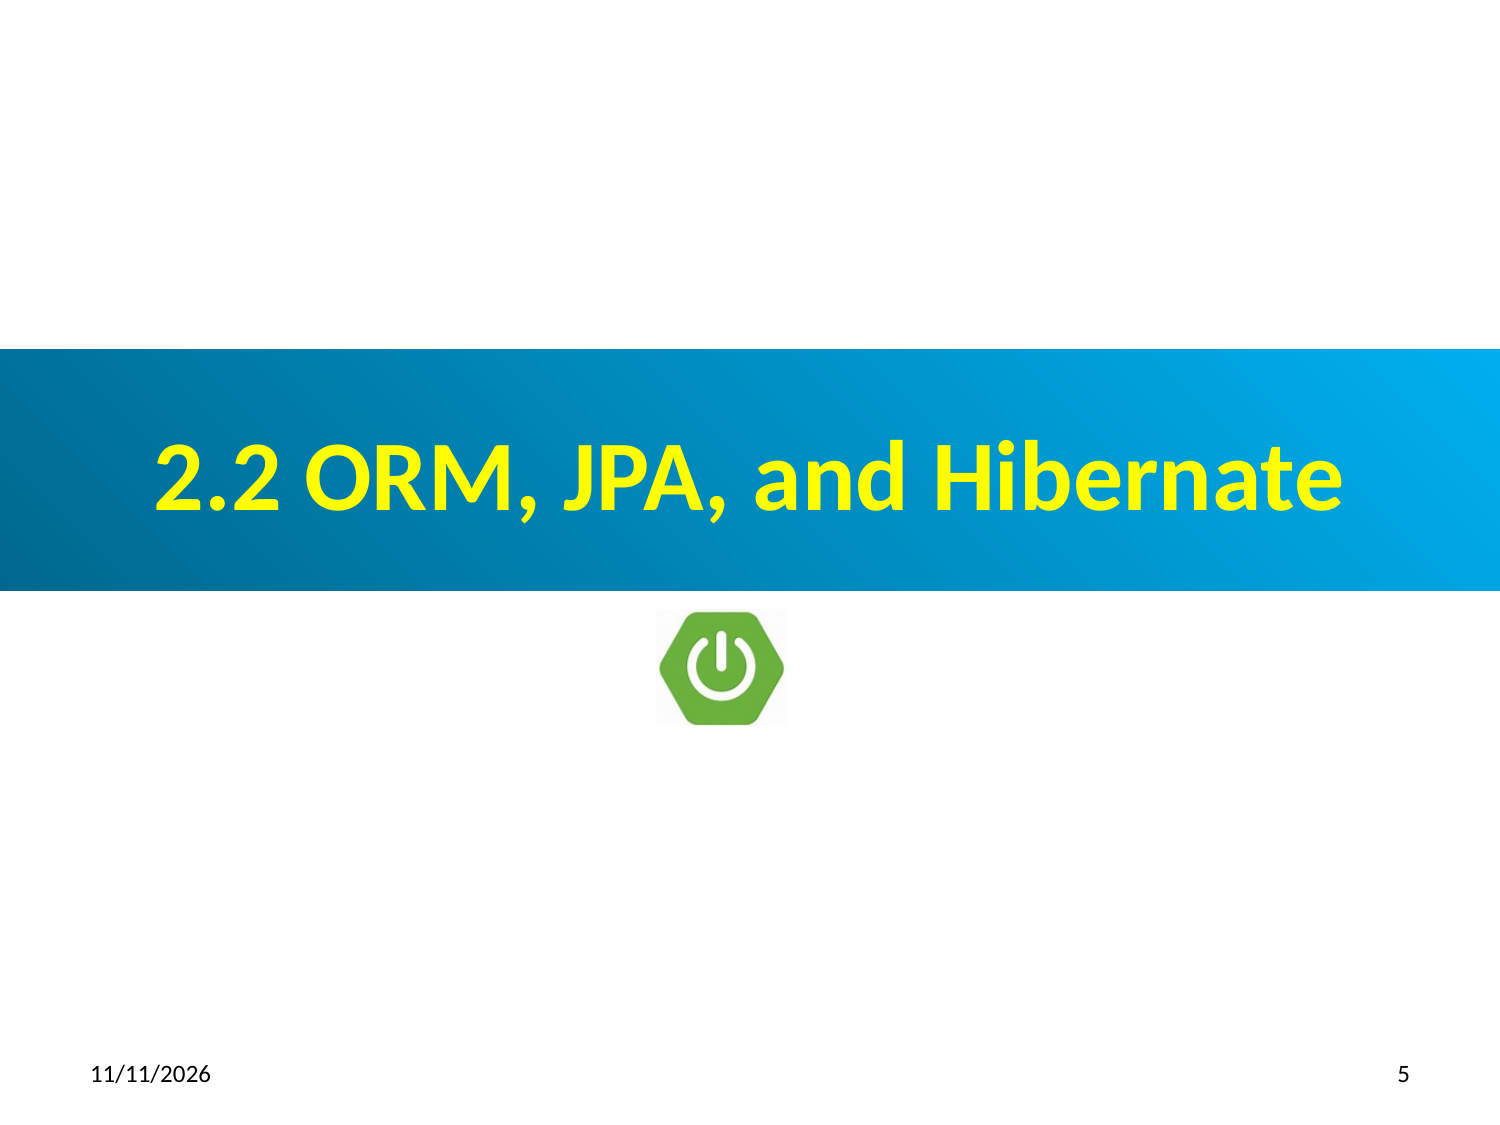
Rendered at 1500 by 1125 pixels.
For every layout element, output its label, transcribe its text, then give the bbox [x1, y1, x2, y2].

title 2.2 ORM, JPA, and Hibernate [0, 349, 1500, 591]
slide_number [75, 1042, 425, 1103]
picture [655, 609, 786, 726]
slide_number 5 [1074, 1042, 1425, 1103]
